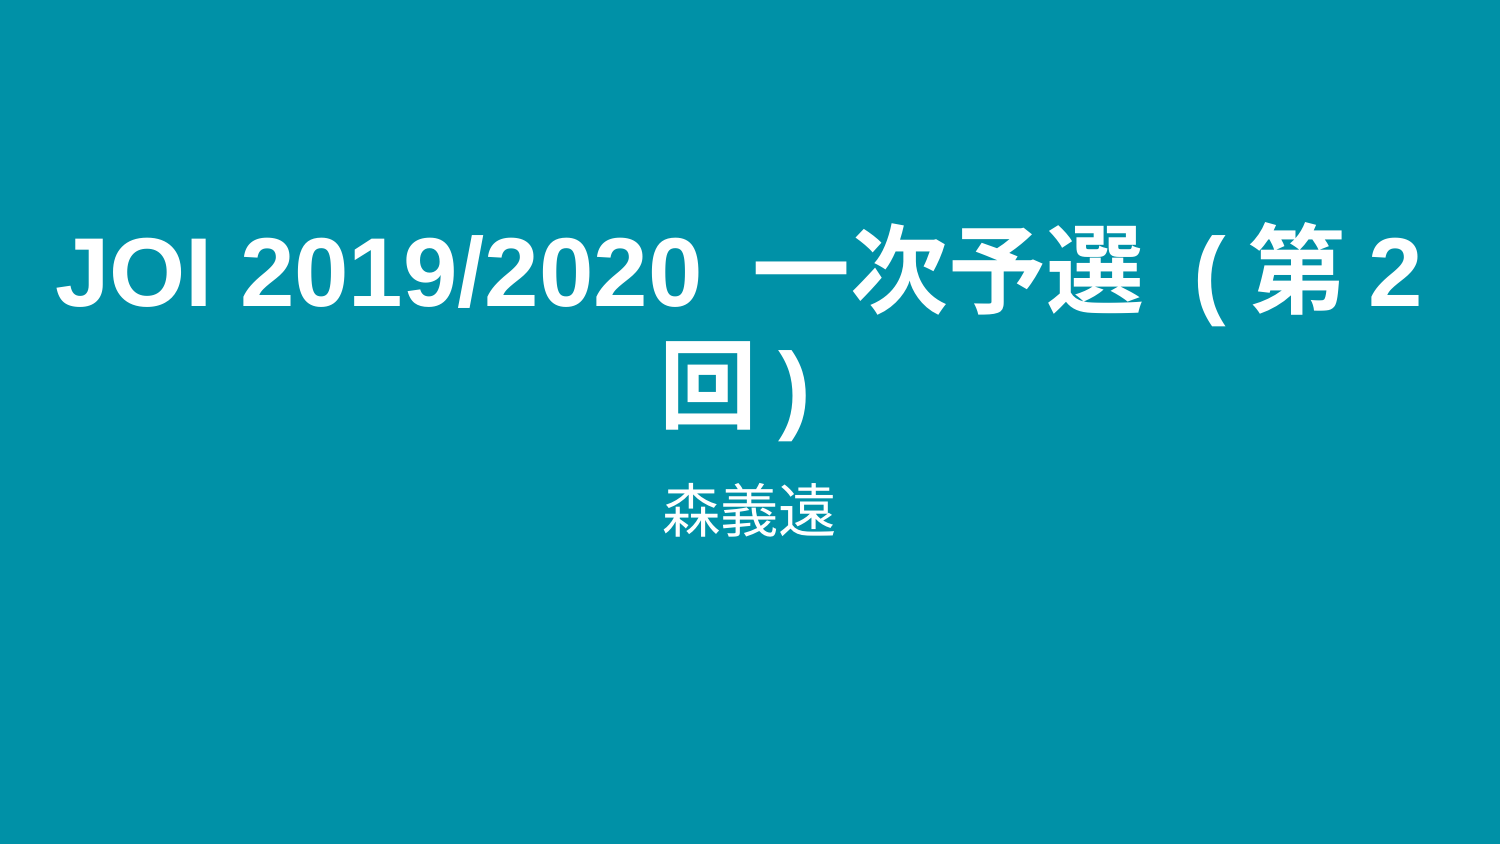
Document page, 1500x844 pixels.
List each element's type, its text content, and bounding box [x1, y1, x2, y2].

subtitle 森義遠 [0, 464, 1500, 595]
title JOI 2019/2020 一次予選 (第2回) [0, 122, 1500, 459]
